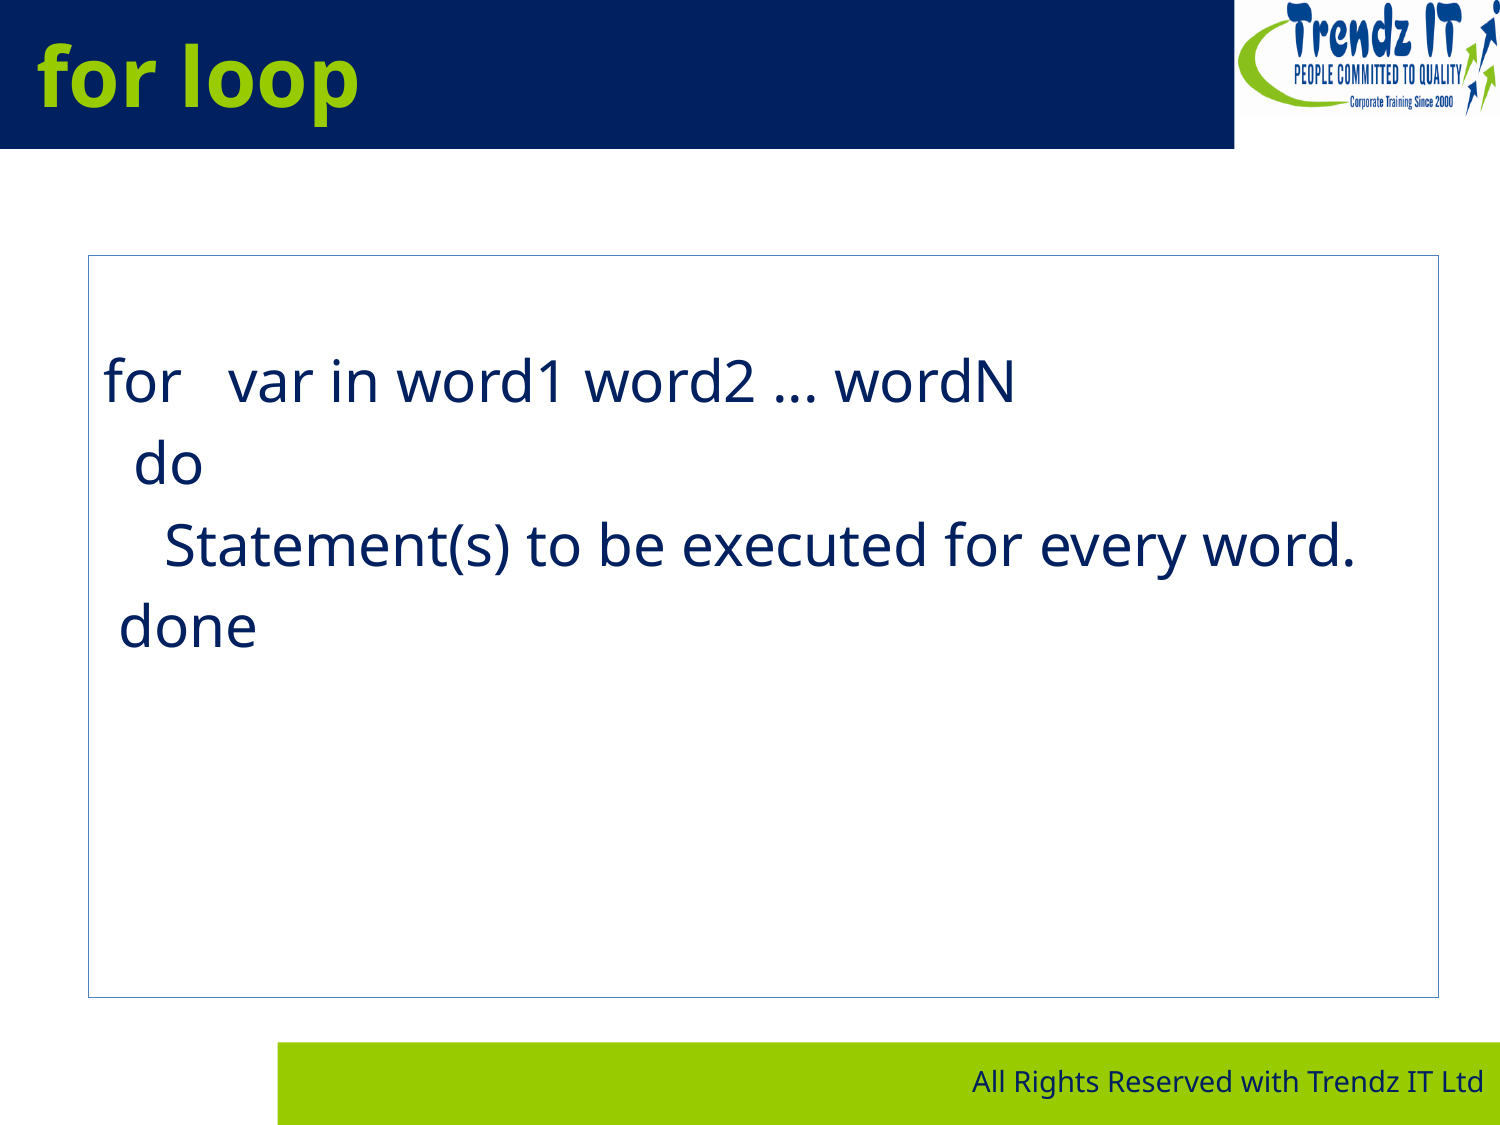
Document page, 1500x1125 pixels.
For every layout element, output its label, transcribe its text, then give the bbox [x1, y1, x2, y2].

picture [1238, 0, 1500, 117]
footer All Rights Reserved with Trendz IT Ltd [277, 1042, 1500, 1125]
list for var in word1 word2 ... wordN do Statement(s) to be executed for every word. done [88, 255, 1439, 998]
title for loop [0, 0, 1235, 149]
